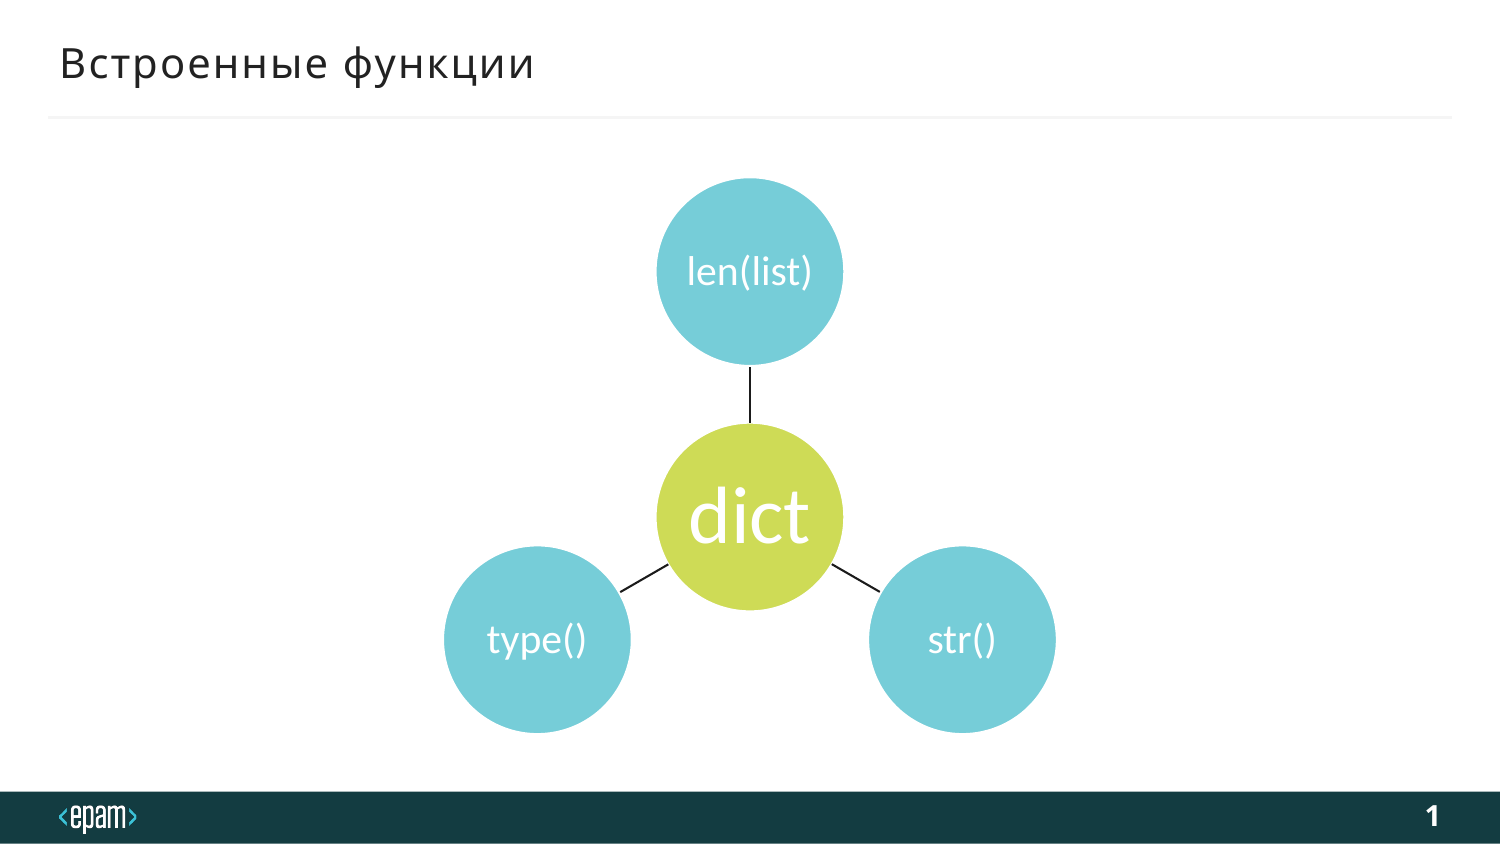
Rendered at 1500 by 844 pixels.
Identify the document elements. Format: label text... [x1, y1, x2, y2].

title Встроенные функции [59, 37, 1442, 87]
slide_number 1 [1216, 791, 1442, 844]
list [58, 177, 1442, 735]
